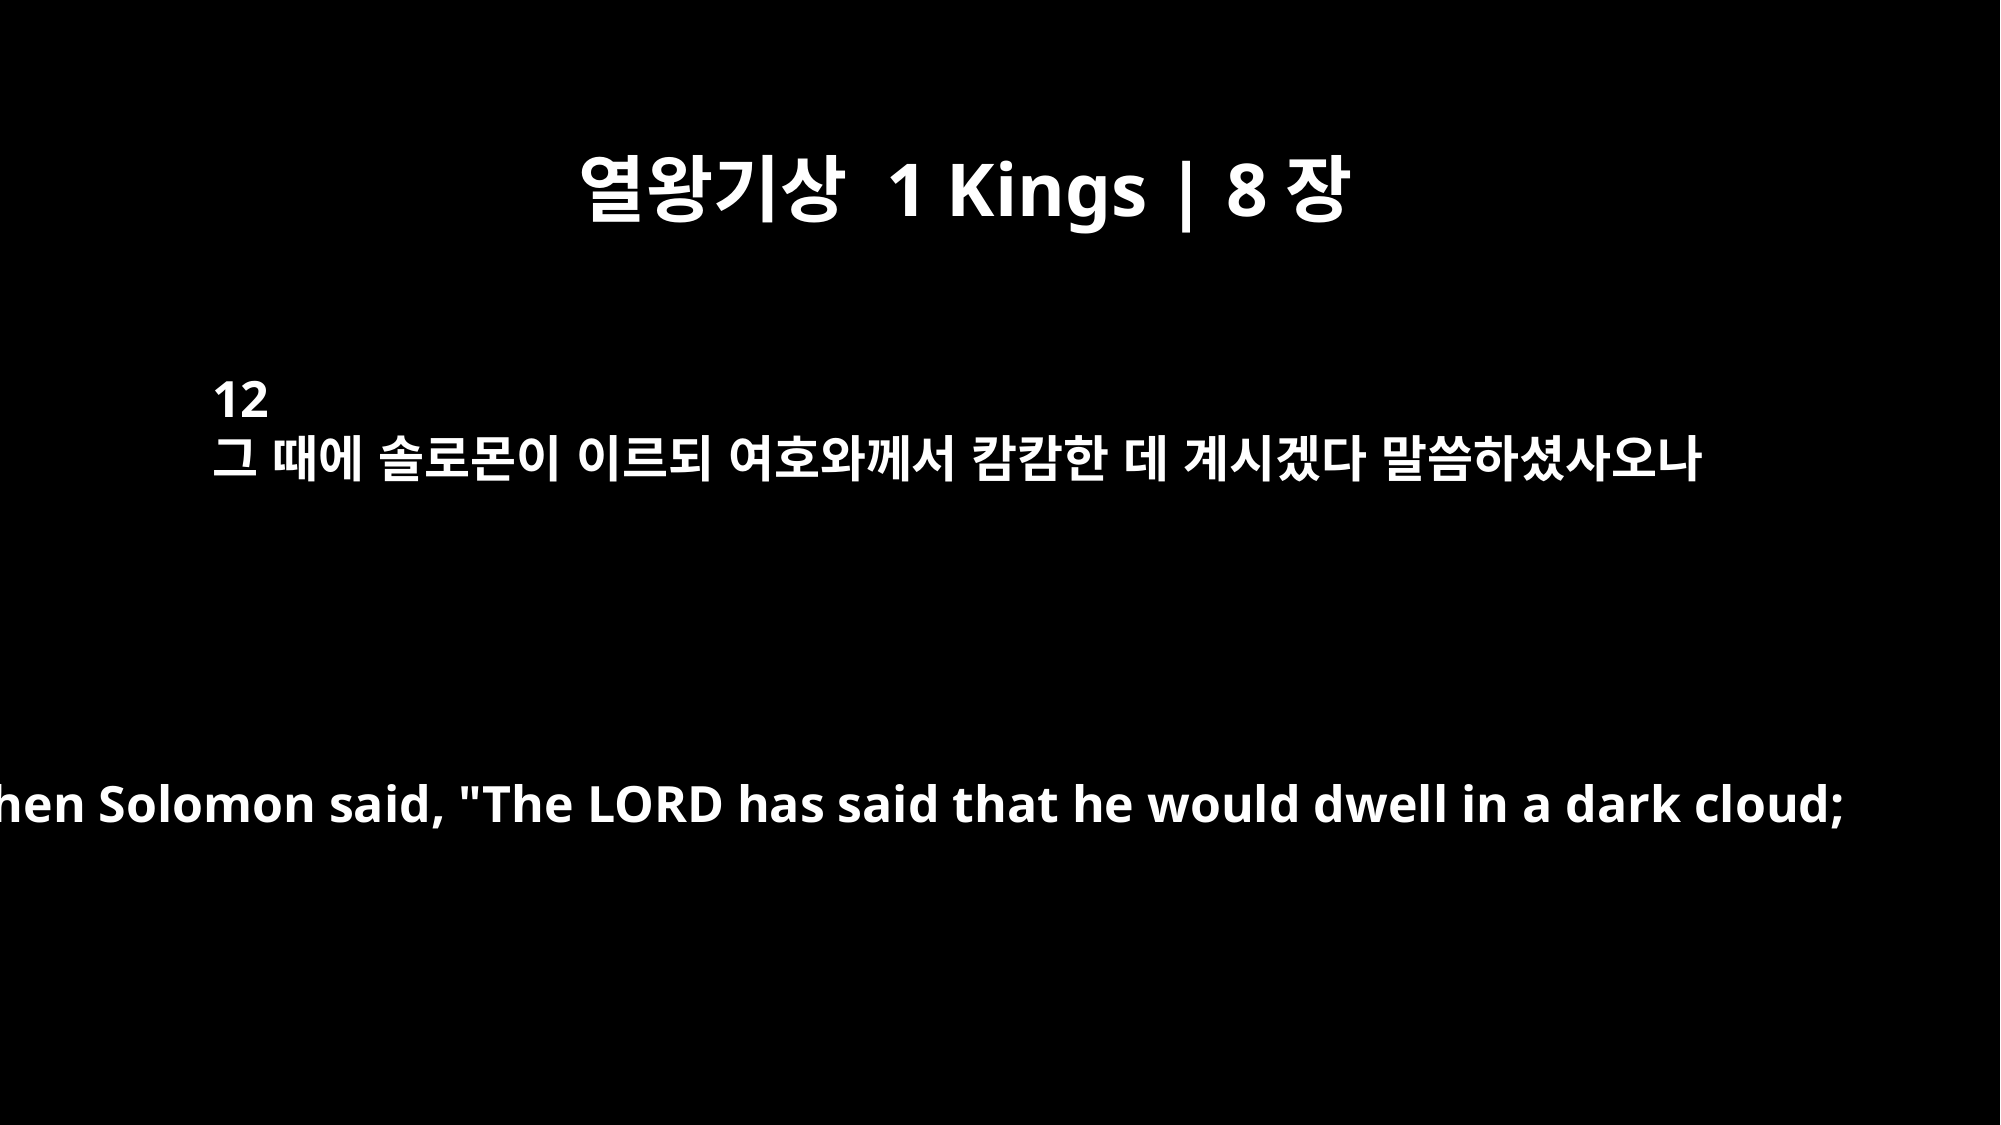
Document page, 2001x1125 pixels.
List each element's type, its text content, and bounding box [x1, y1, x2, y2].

text_box 열왕기상 1 Kings | 8장 [564, 136, 1368, 239]
text_box 12 그 때에 솔로몬이 이르되 여호와께서 캄캄한 데 계시겠다 말씀하셨사오나 [197, 359, 1720, 495]
text_box Then Solomon said, "The LORD has said that he would dwell in a dark cloud; [0, 764, 1861, 840]
